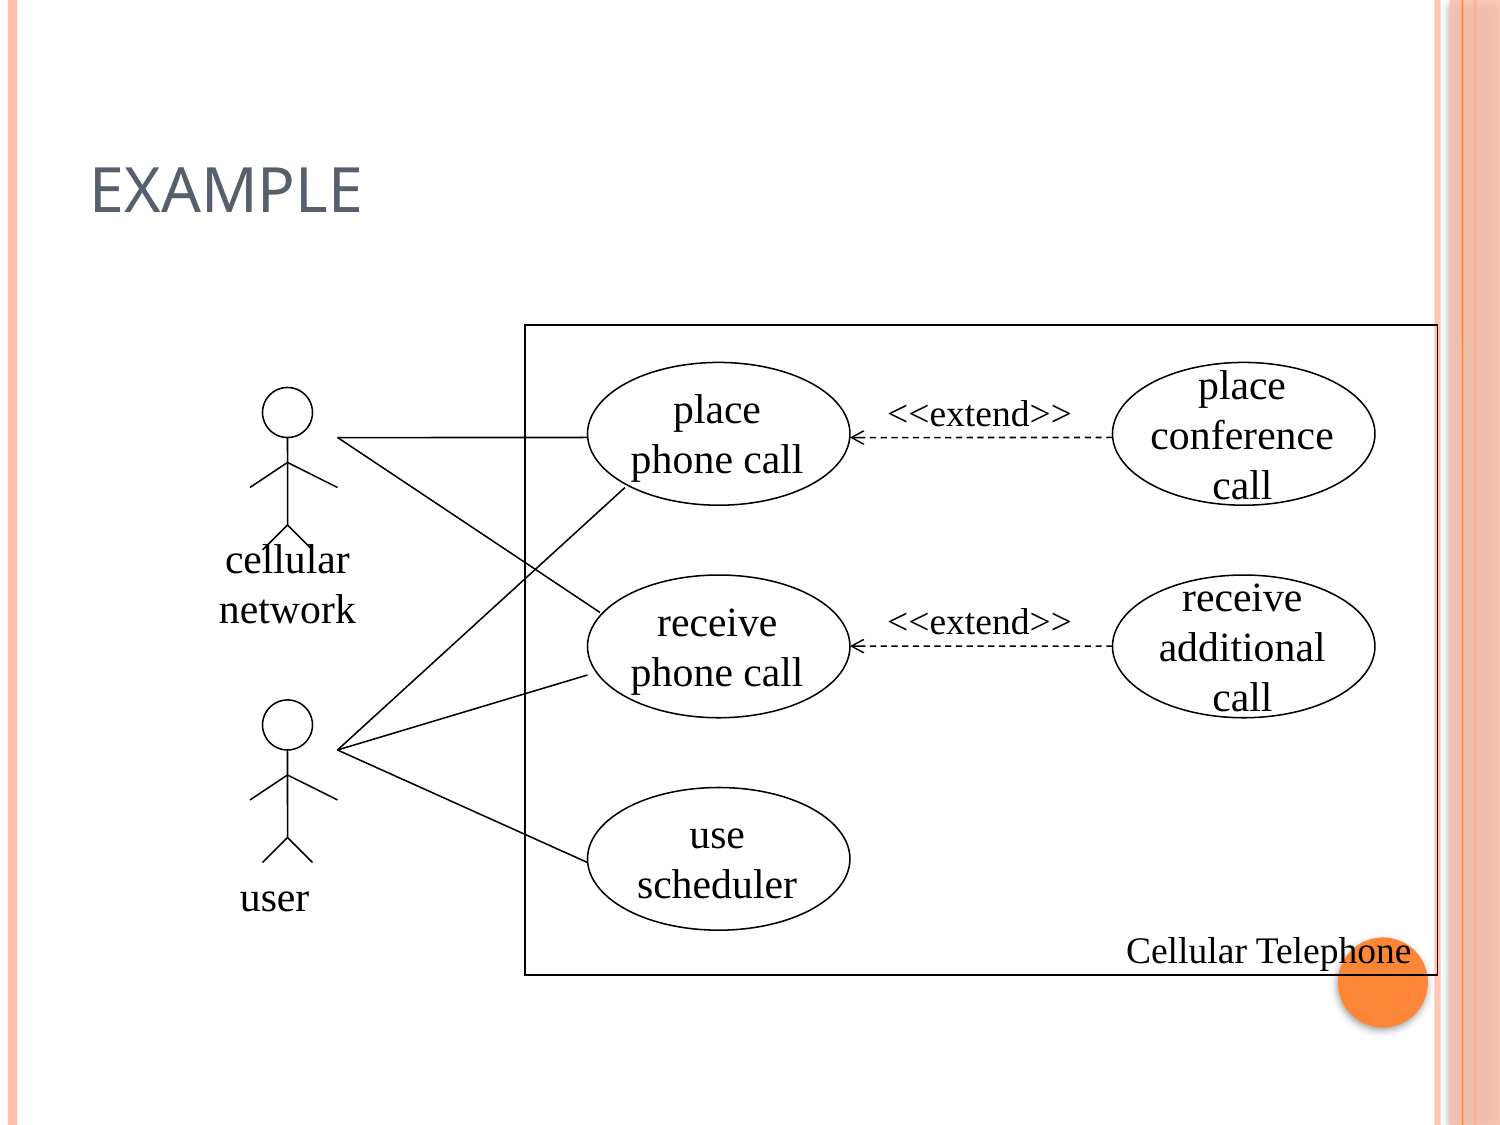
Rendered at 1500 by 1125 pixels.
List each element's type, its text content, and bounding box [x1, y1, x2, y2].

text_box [199, 324, 1438, 980]
title Example [75, 45, 1300, 233]
